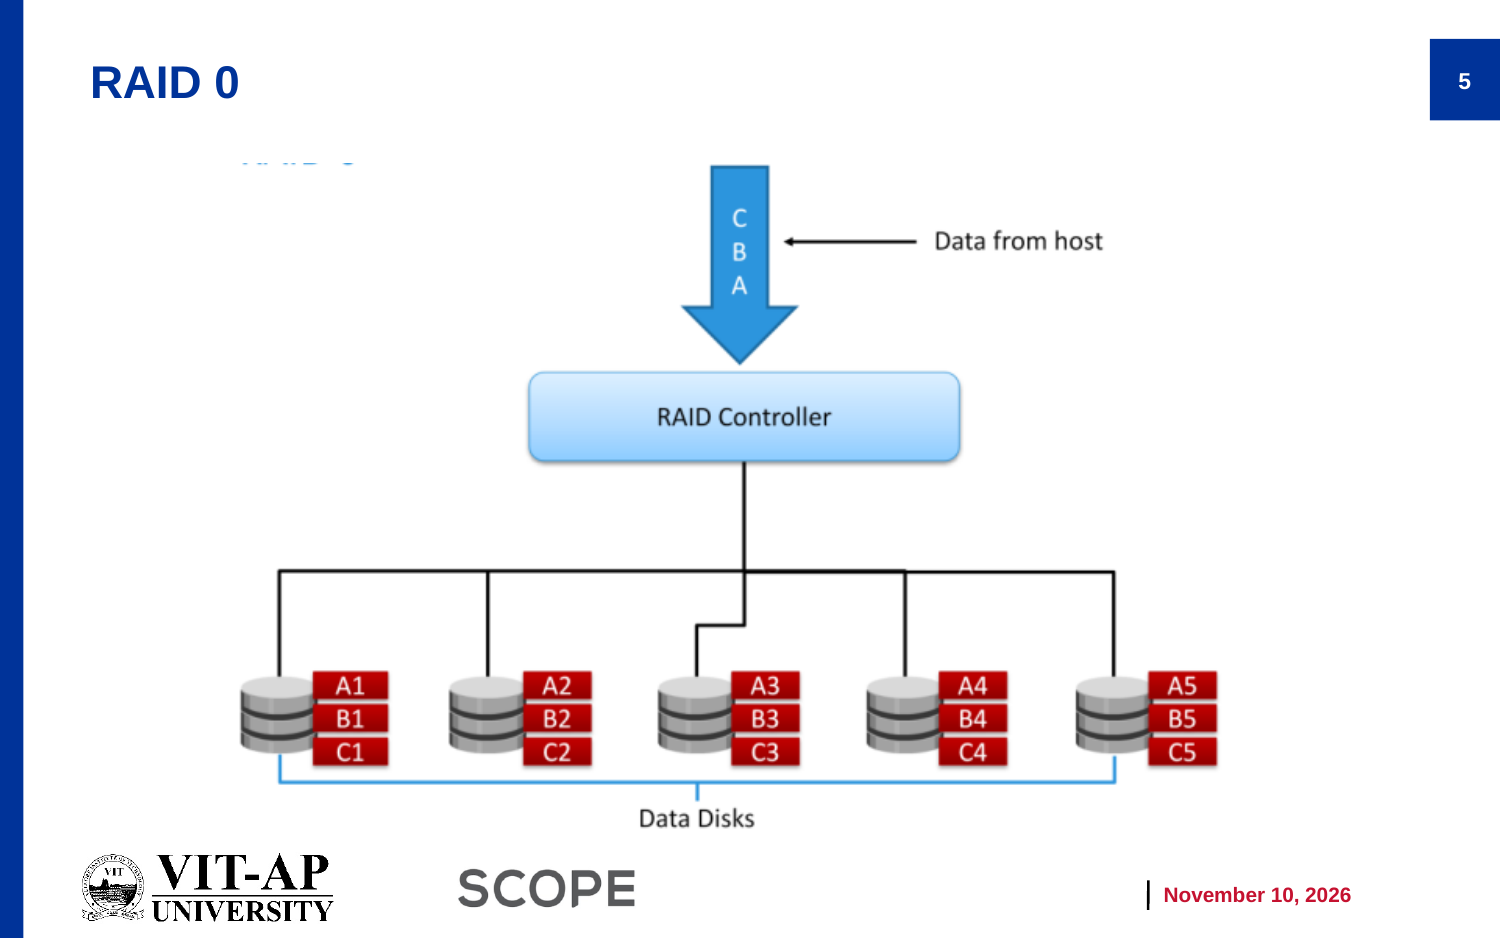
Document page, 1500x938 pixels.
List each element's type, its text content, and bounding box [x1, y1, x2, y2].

picture [76, 846, 337, 928]
slide_number 5 [1429, 45, 1500, 116]
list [196, 163, 1304, 838]
title RAID 0 [74, 37, 1430, 124]
picture [454, 864, 641, 910]
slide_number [1148, 868, 1424, 919]
